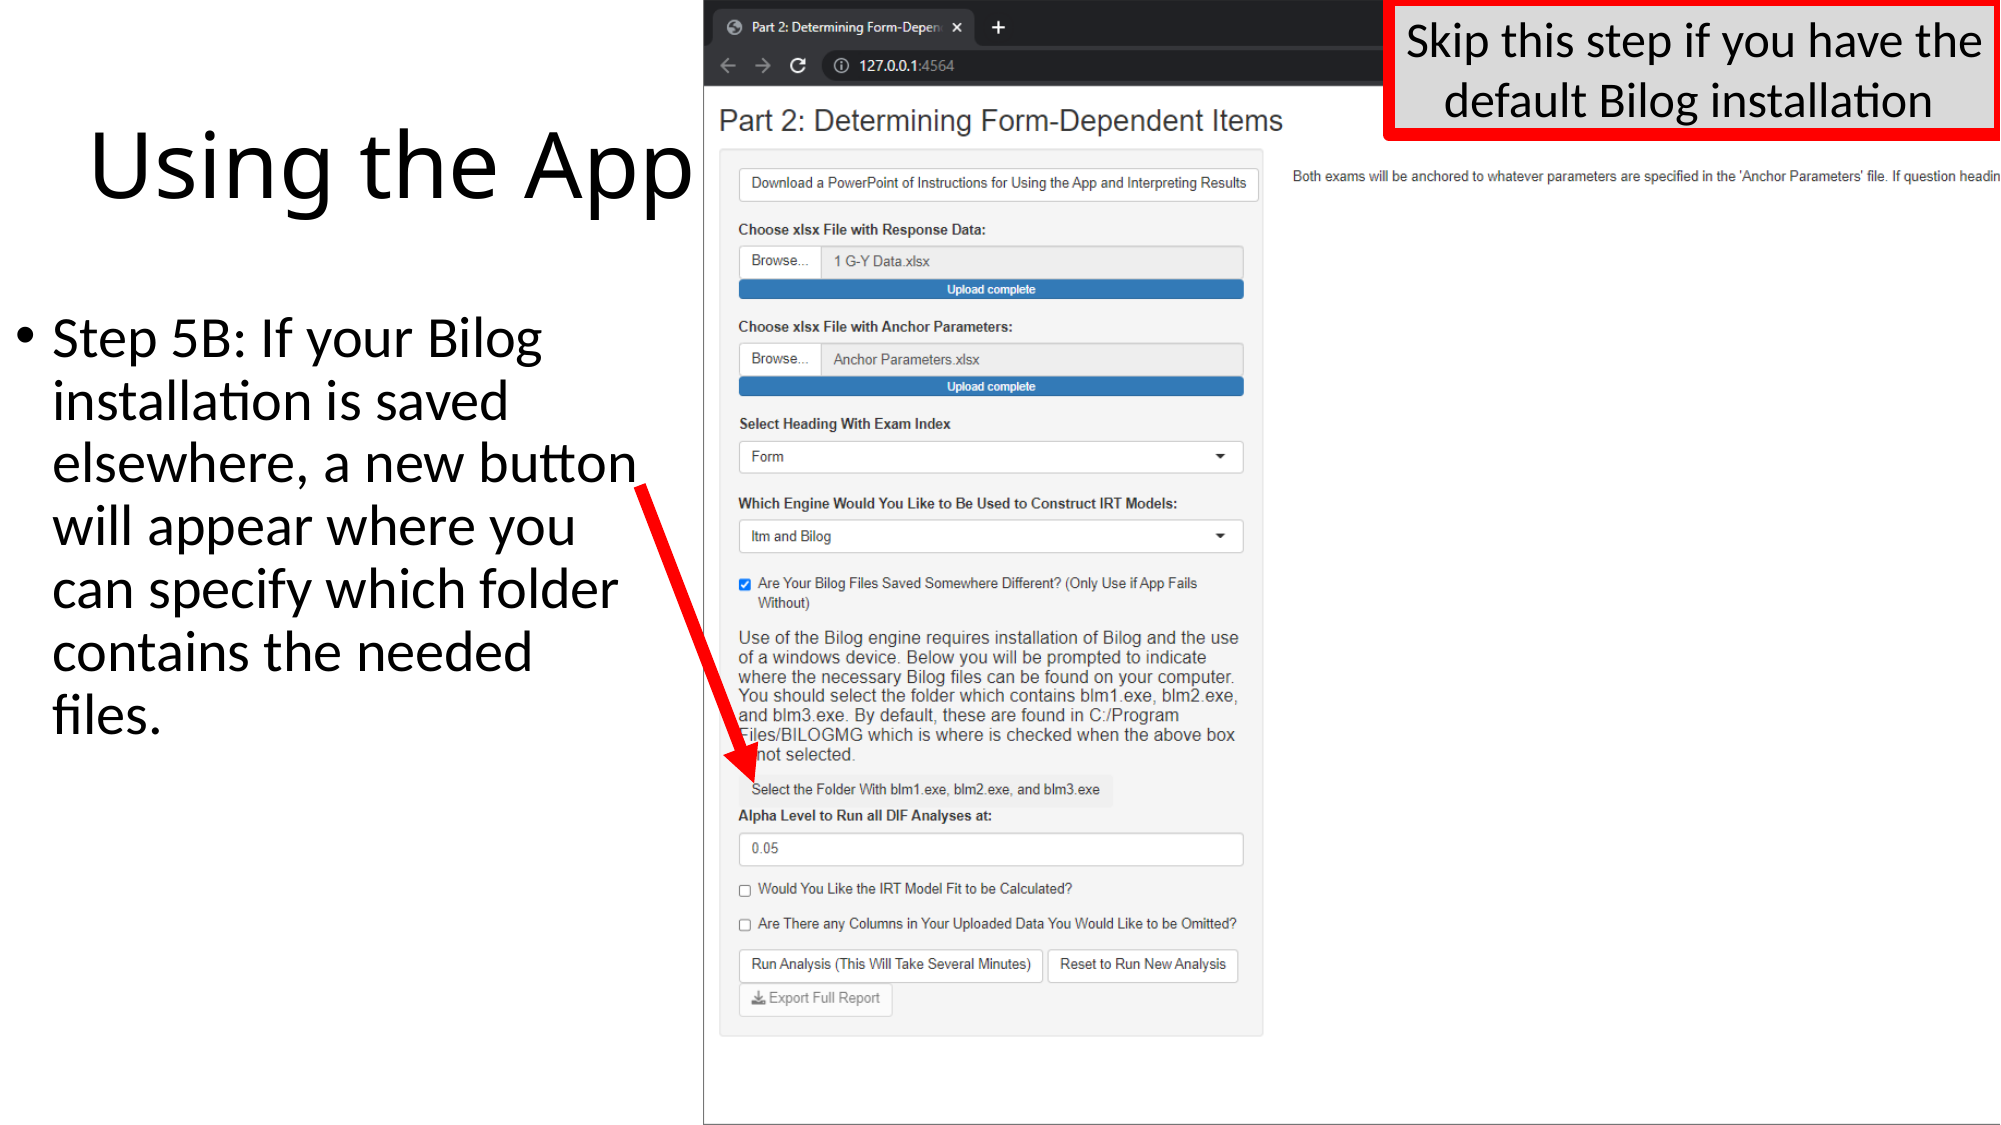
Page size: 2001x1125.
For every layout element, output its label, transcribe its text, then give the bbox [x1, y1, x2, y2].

title Using the App [72, 59, 703, 278]
picture [703, 0, 2000, 1125]
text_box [639, 485, 755, 784]
list Step 5B: If your Bilog installation is saved elsewhere, a new button will appear where you can specify which folder contains the needed files. [0, 299, 673, 1125]
